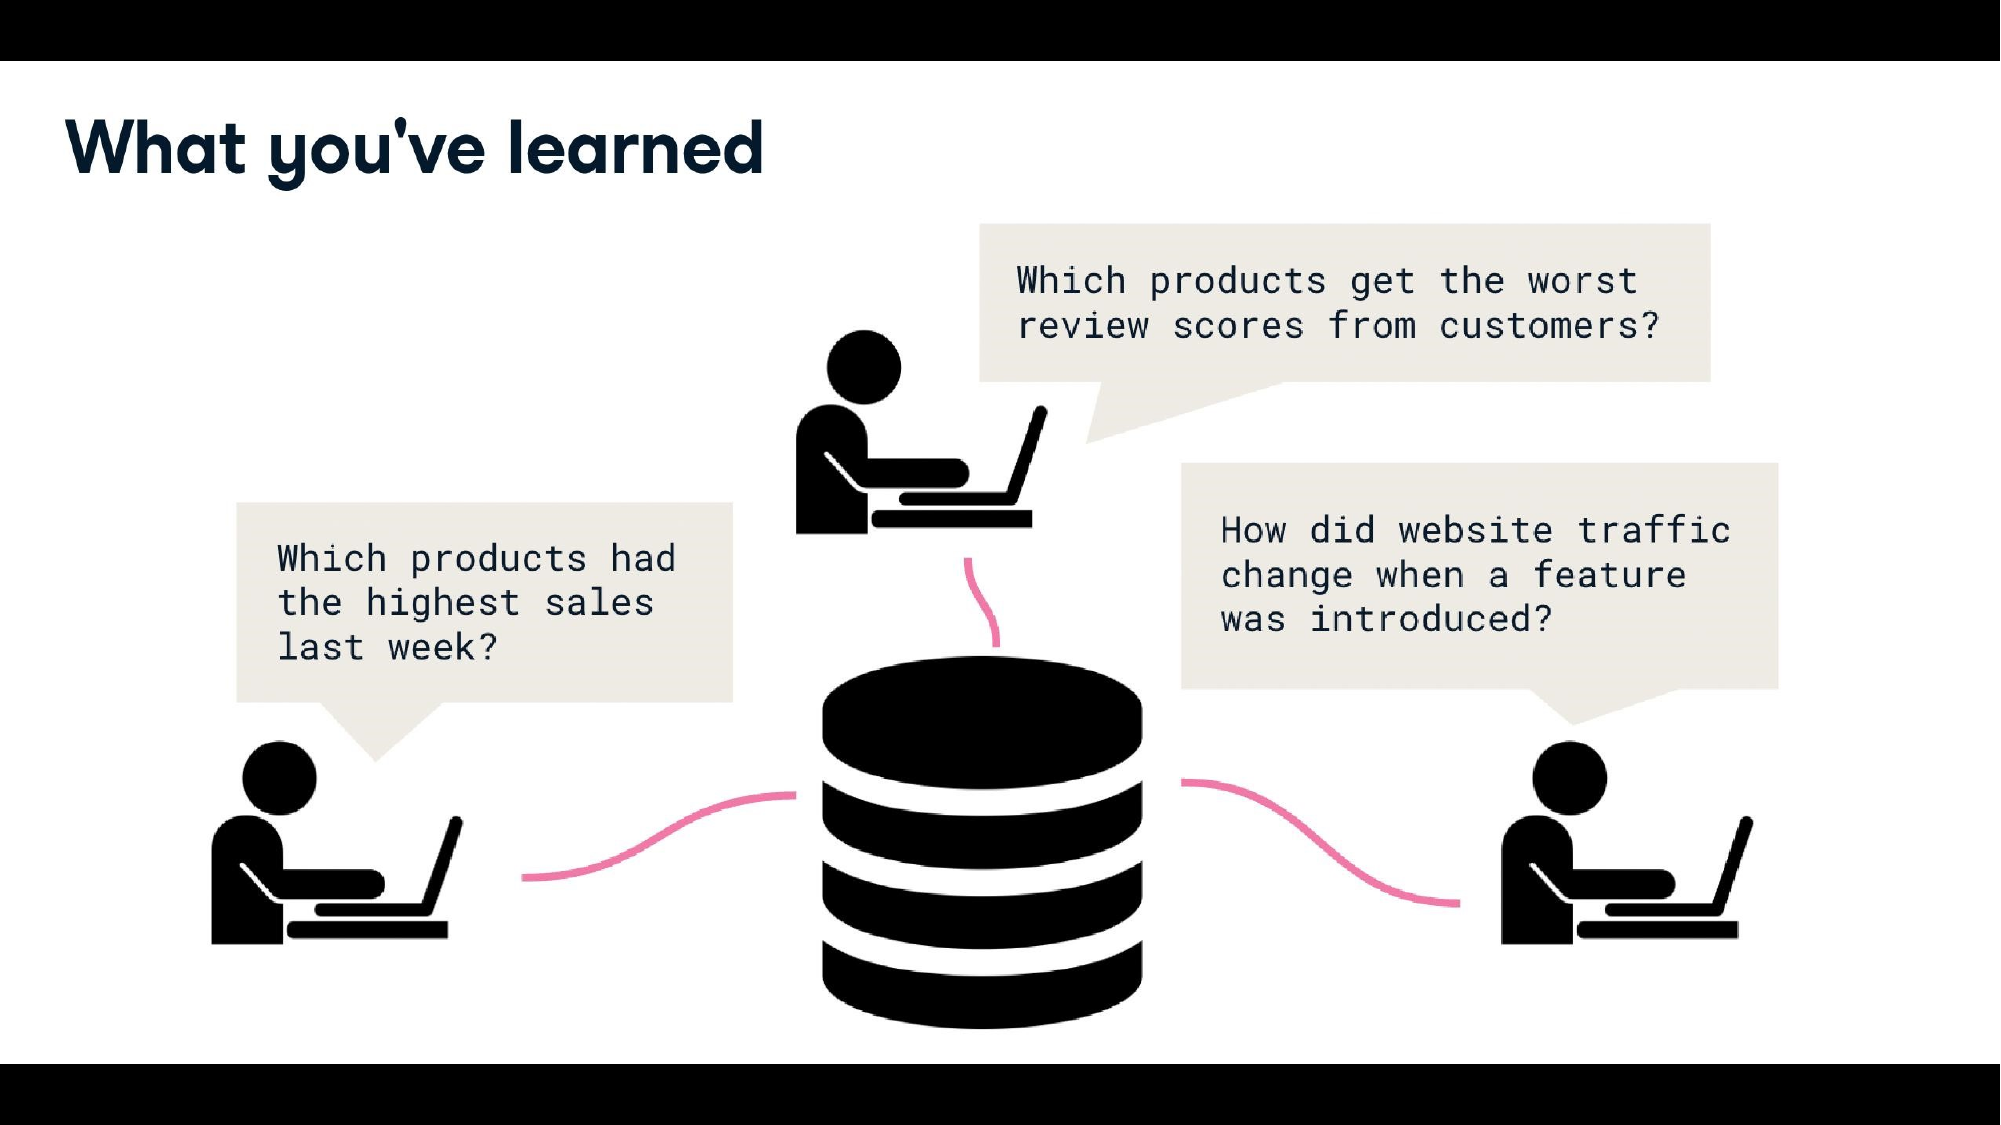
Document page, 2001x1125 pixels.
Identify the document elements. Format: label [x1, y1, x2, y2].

picture [0, 61, 2000, 1064]
